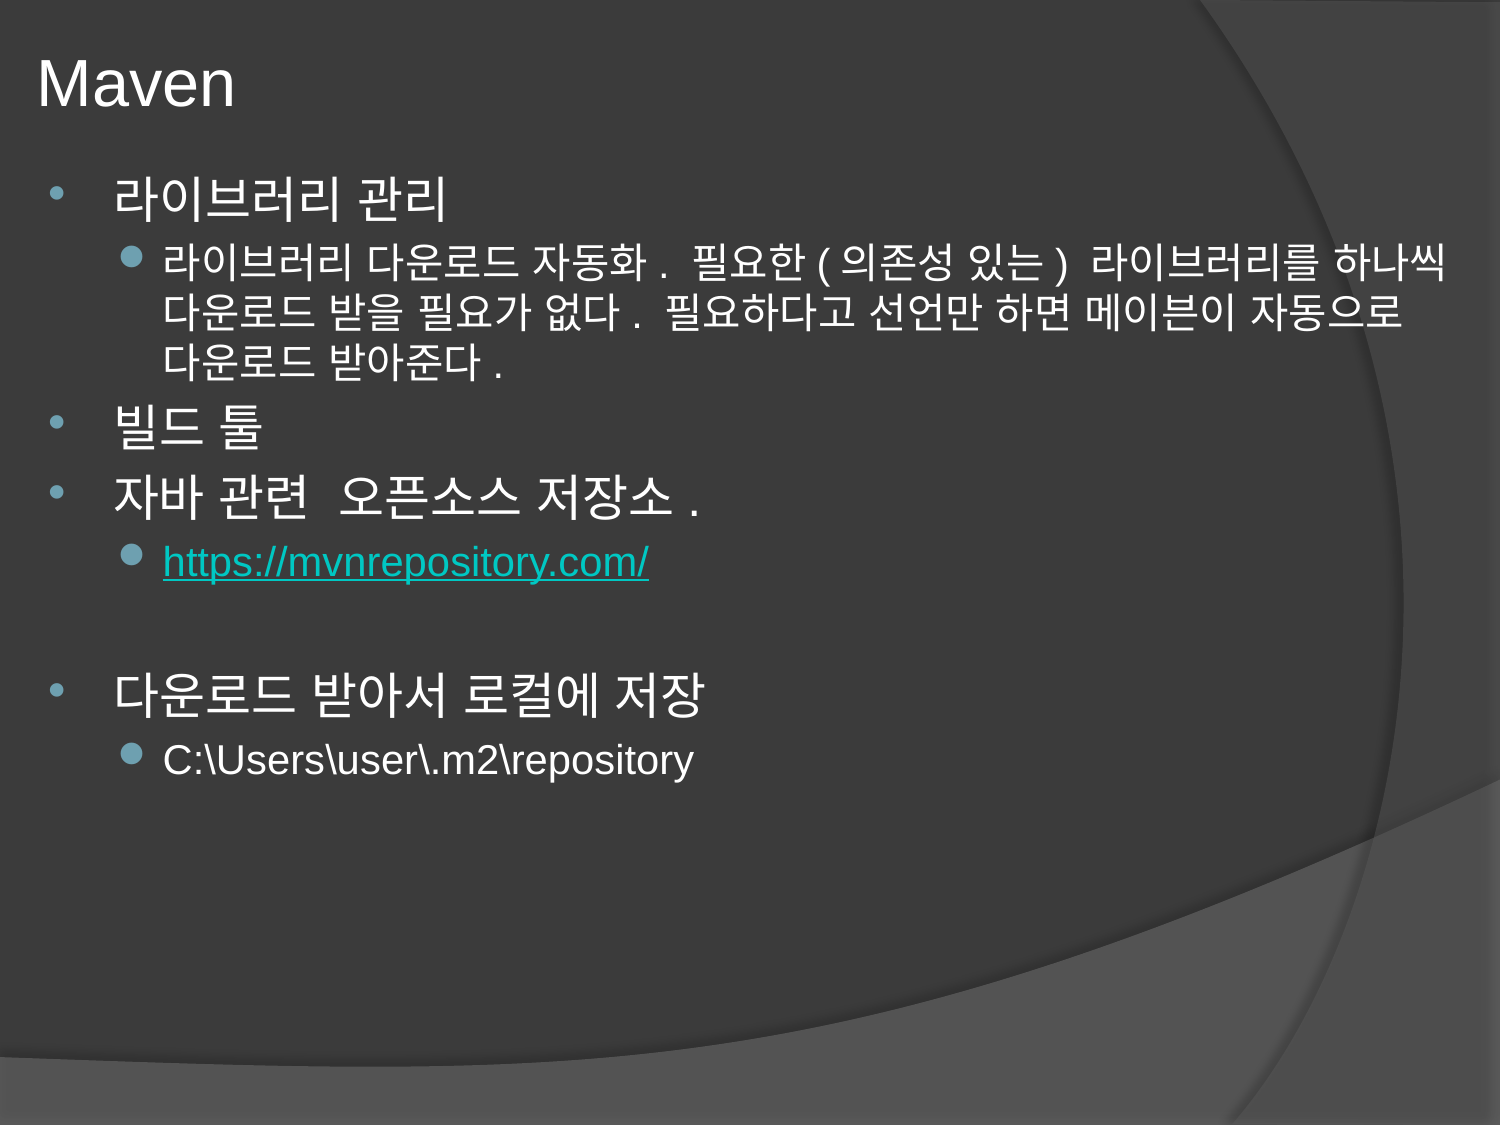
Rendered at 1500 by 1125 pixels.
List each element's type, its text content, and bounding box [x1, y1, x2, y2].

list 라이브러리 관리 라이브러리 다운로드 자동화. 필요한(의존성 있는) 라이브러리를 하나씩 다운로드 받을 필요가 없다. 필요하다고 선언만 하면 메이븐이 자동으로 다운로드 받아준다. 빌드 툴 자바 관련 오픈소스 저장소. https://mvnrepository.com/ 다운로드 받아서 로컬에 저장 C:\Users\user\.m2\repository [29, 160, 1471, 1047]
title Maven [29, 21, 1471, 138]
